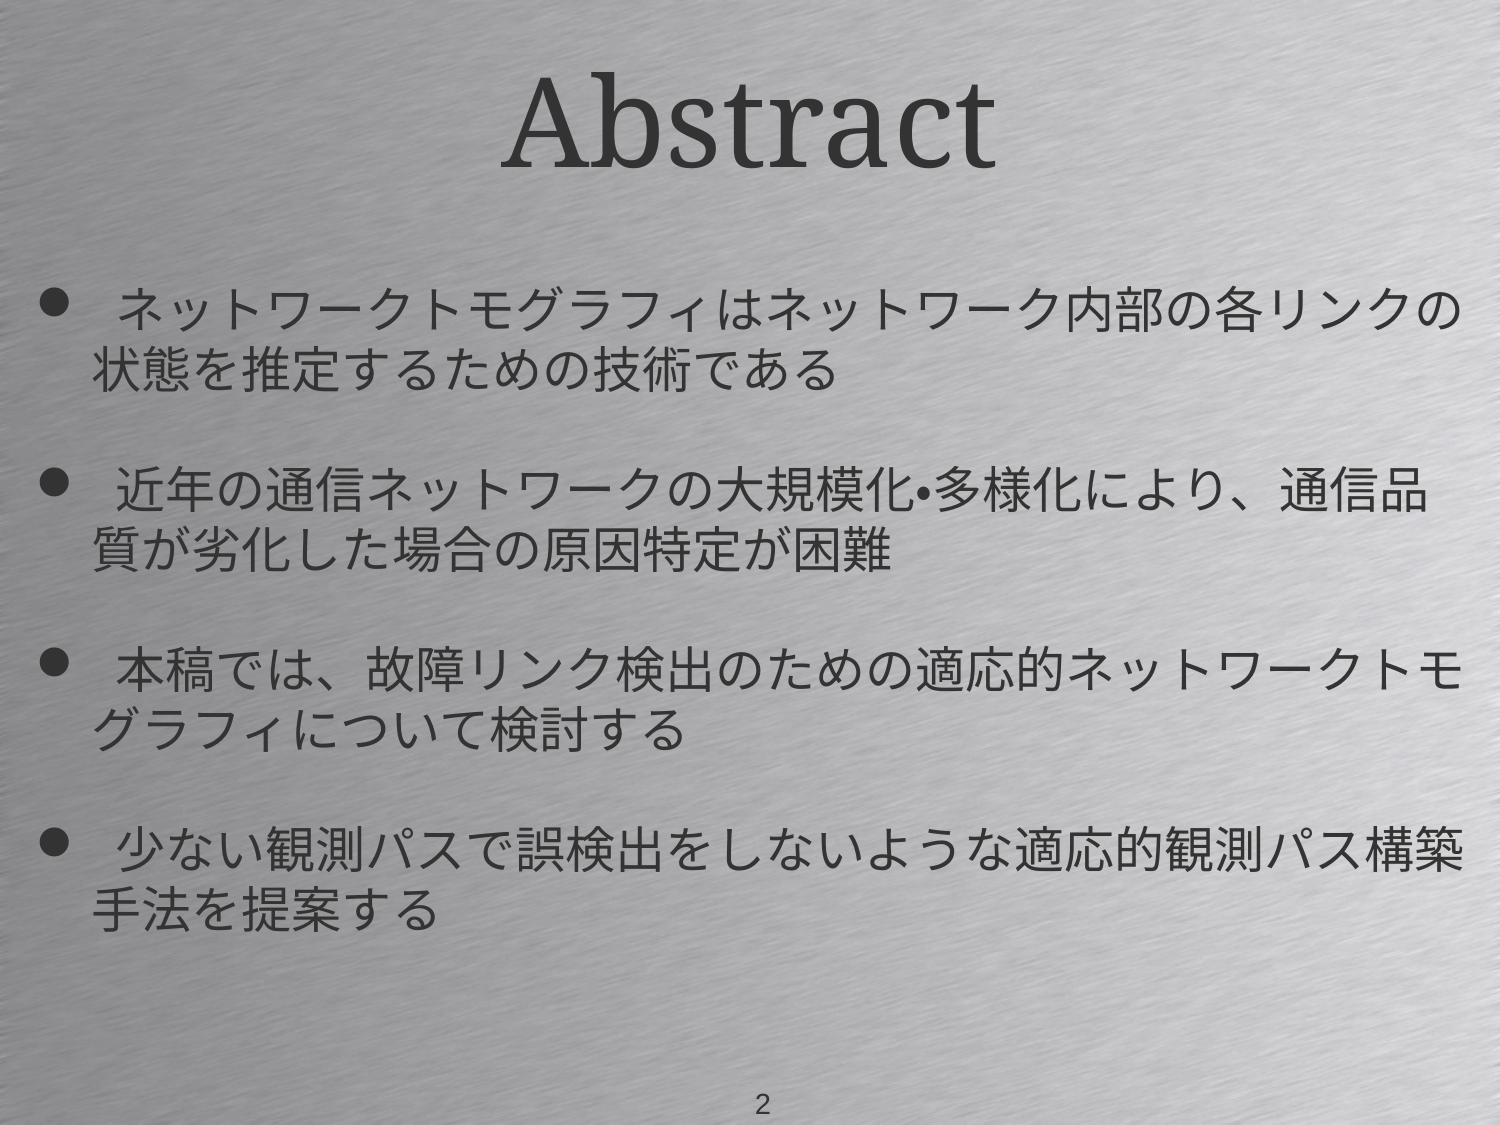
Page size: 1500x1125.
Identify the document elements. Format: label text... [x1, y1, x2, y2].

text_box Abstract [262, 30, 1238, 204]
slide_number 1 [673, 1077, 787, 1120]
text_box ネットワークトモグラフィはネットワーク内部の各リンクの状態を推定するための技術である 近年の通信ネットワークの大規模化・多様化により、通信品質が劣化した場合の原因特定が困難 本稿では、故障リンク検出のための適応的ネットワークトモグラフィについて検討する 少ない観測パスで誤検出をしないような適応的観測パス構築手法を提案する [20, 271, 1486, 947]
picture [0, 0, 1500, 1125]
